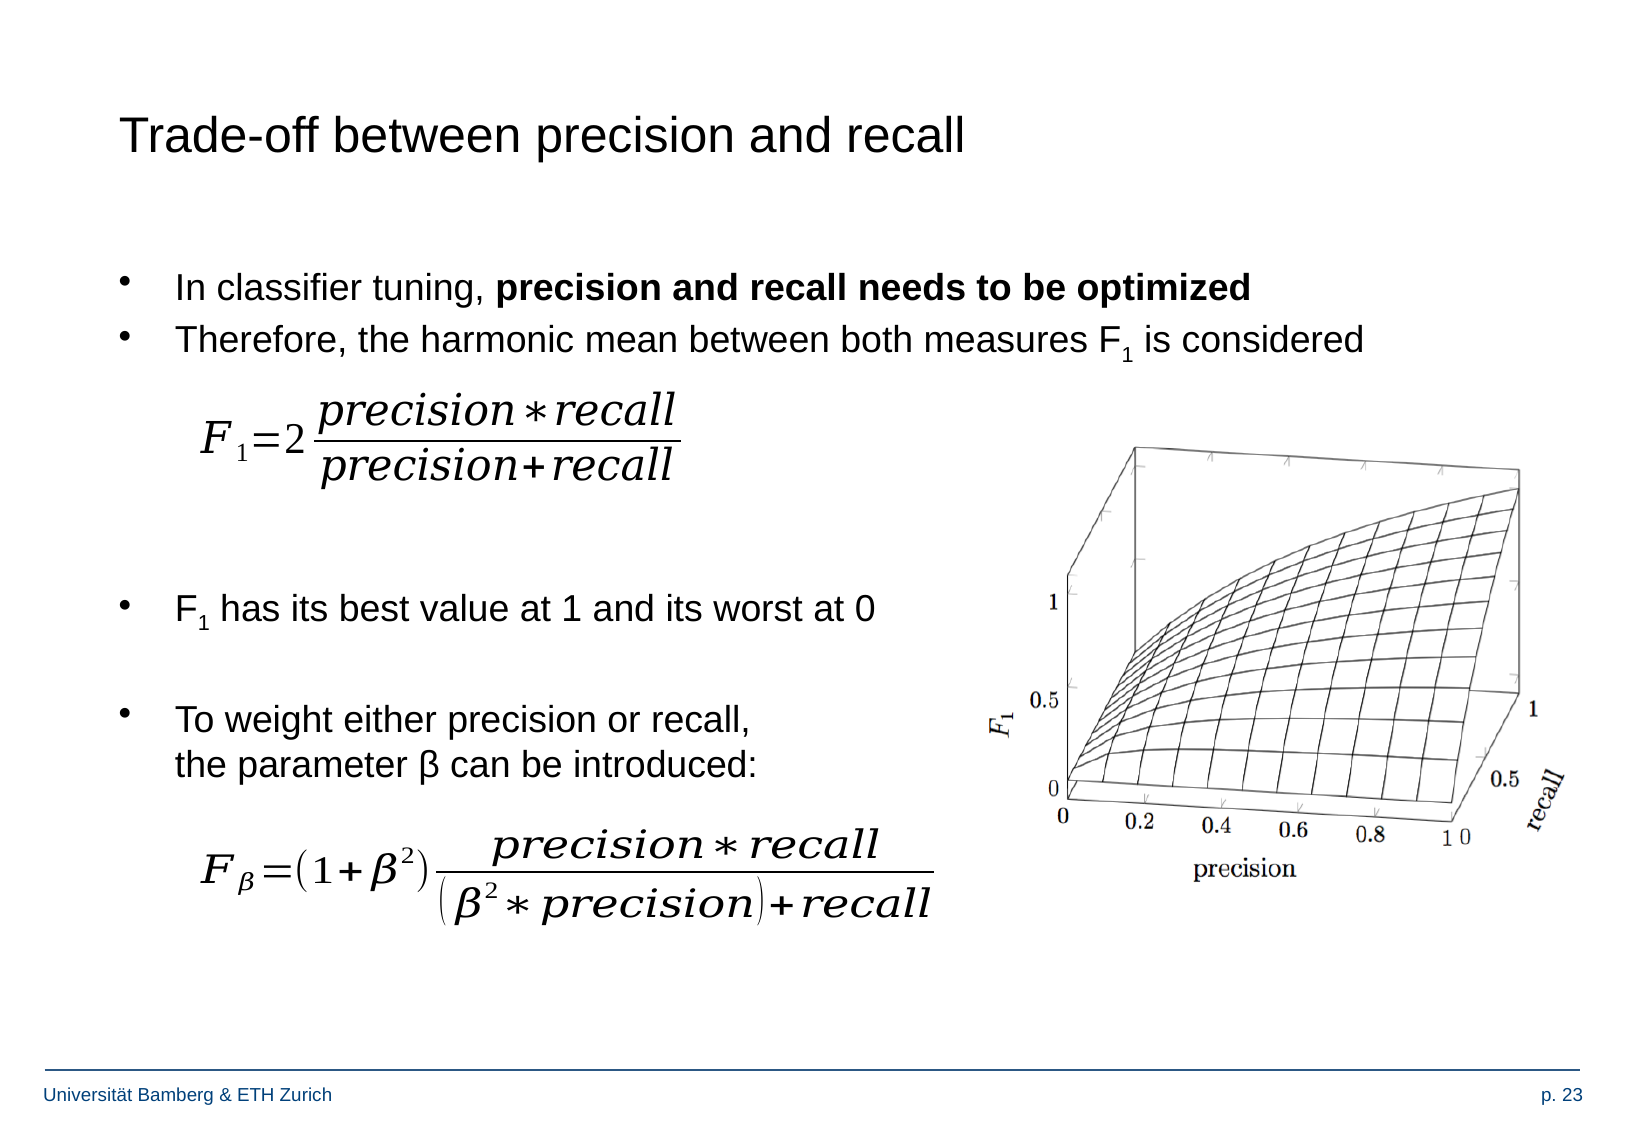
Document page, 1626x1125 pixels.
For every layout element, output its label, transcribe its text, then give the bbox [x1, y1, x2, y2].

title Trade-off between precision and recall [103, 44, 1415, 220]
picture [954, 427, 1592, 899]
list In classifier tuning, precision and recall needs to be optimized Therefore, the harmonic mean between both measures F1 is considered F1 has its best value at 1 and its worst at 0 To weight either precision or recall, the parameter β can be introduced: [103, 255, 1477, 1047]
